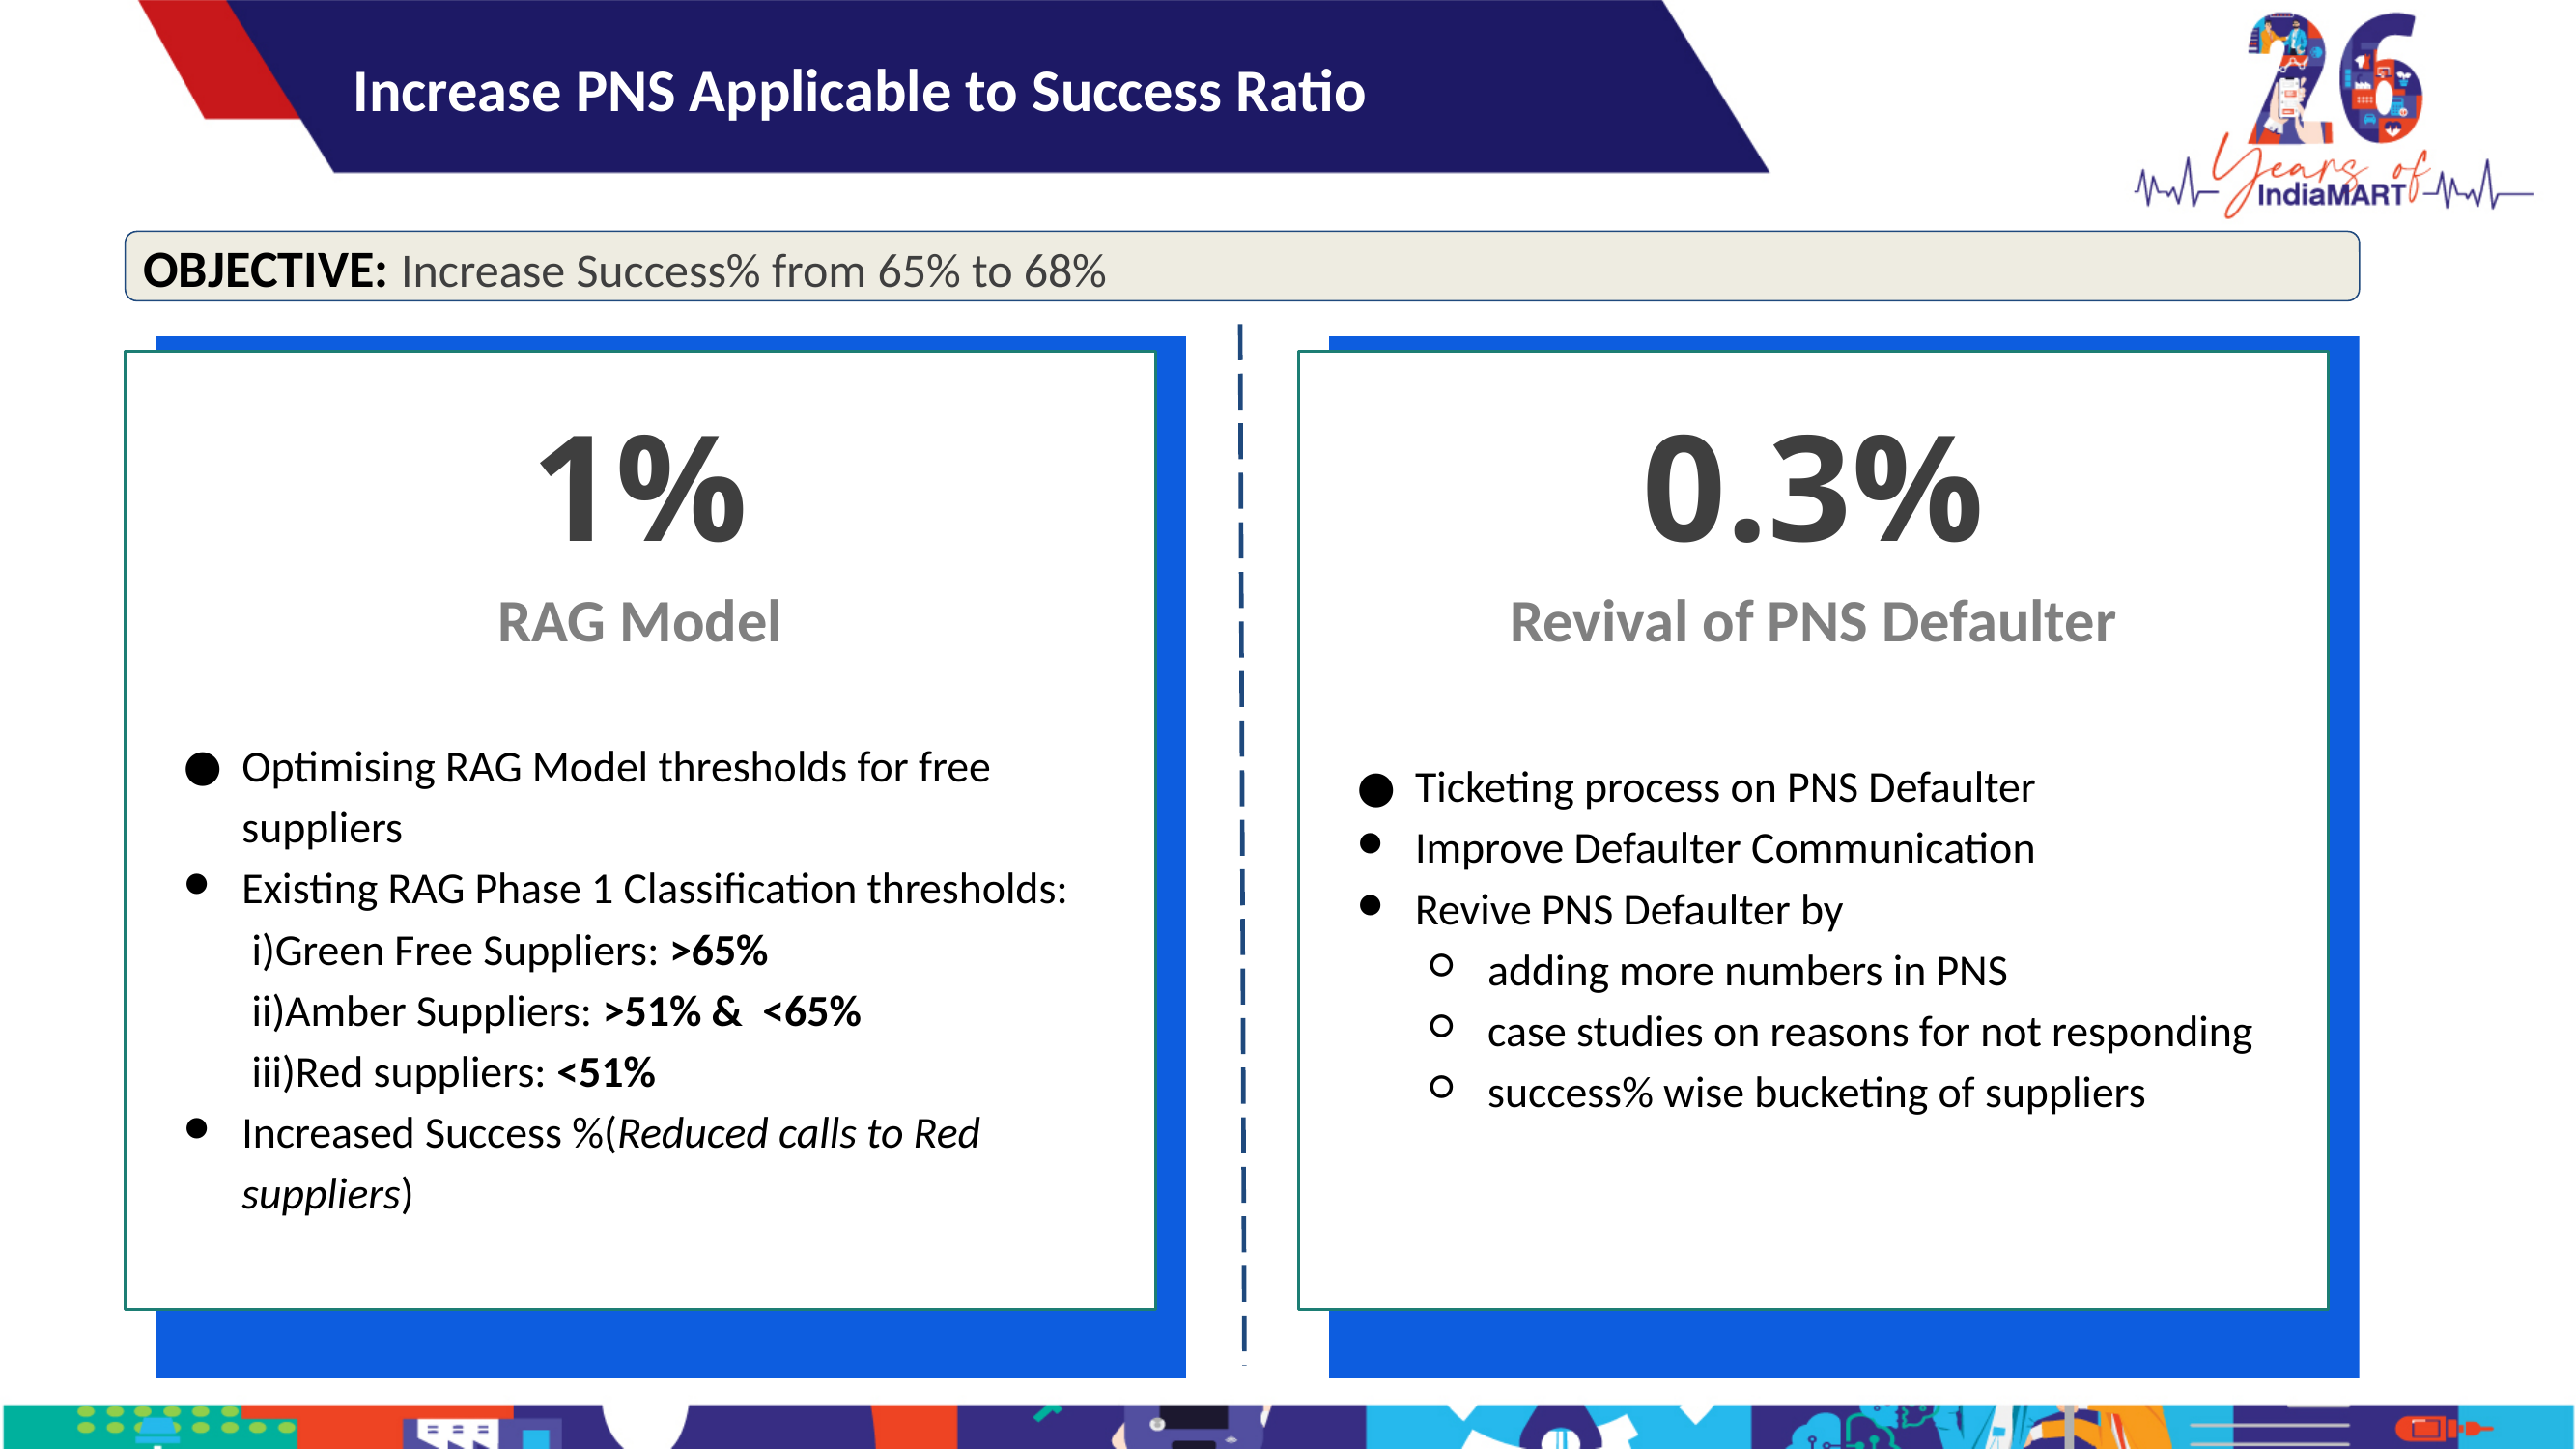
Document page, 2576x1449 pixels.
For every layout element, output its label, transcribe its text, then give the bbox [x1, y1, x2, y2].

text_box Increase PNS Applicable to Success Ratio [338, 43, 1672, 131]
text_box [1239, 324, 1245, 1366]
picture [0, 0, 2576, 1449]
text_box OBJECTIVE: Increase Success% from 65% to 68% [125, 231, 2360, 301]
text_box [125, 335, 1187, 1378]
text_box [1298, 335, 2360, 1378]
